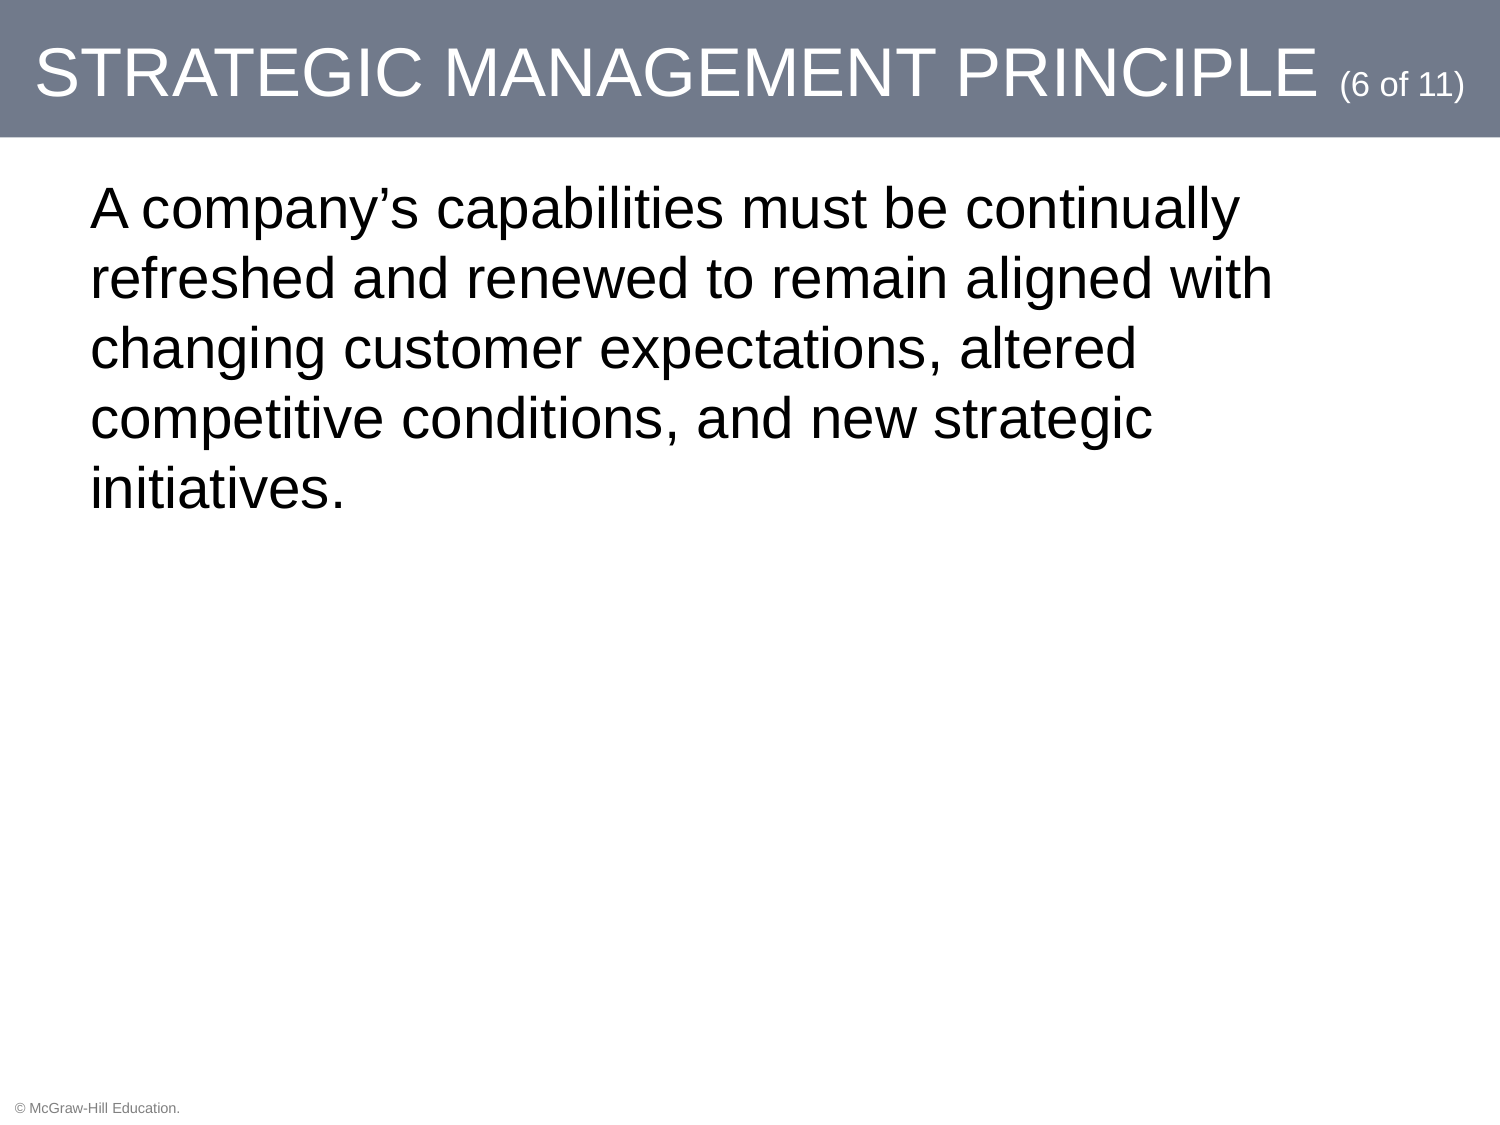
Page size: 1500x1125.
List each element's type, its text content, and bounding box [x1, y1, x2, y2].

title Strategic Management Principle (6 of 11) [0, 0, 1500, 138]
list A company’s capabilities must be continually refreshed and renewed to remain aligned with changing customer expectations, altered competitive conditions, and new strategic initiatives. [74, 162, 1426, 1076]
